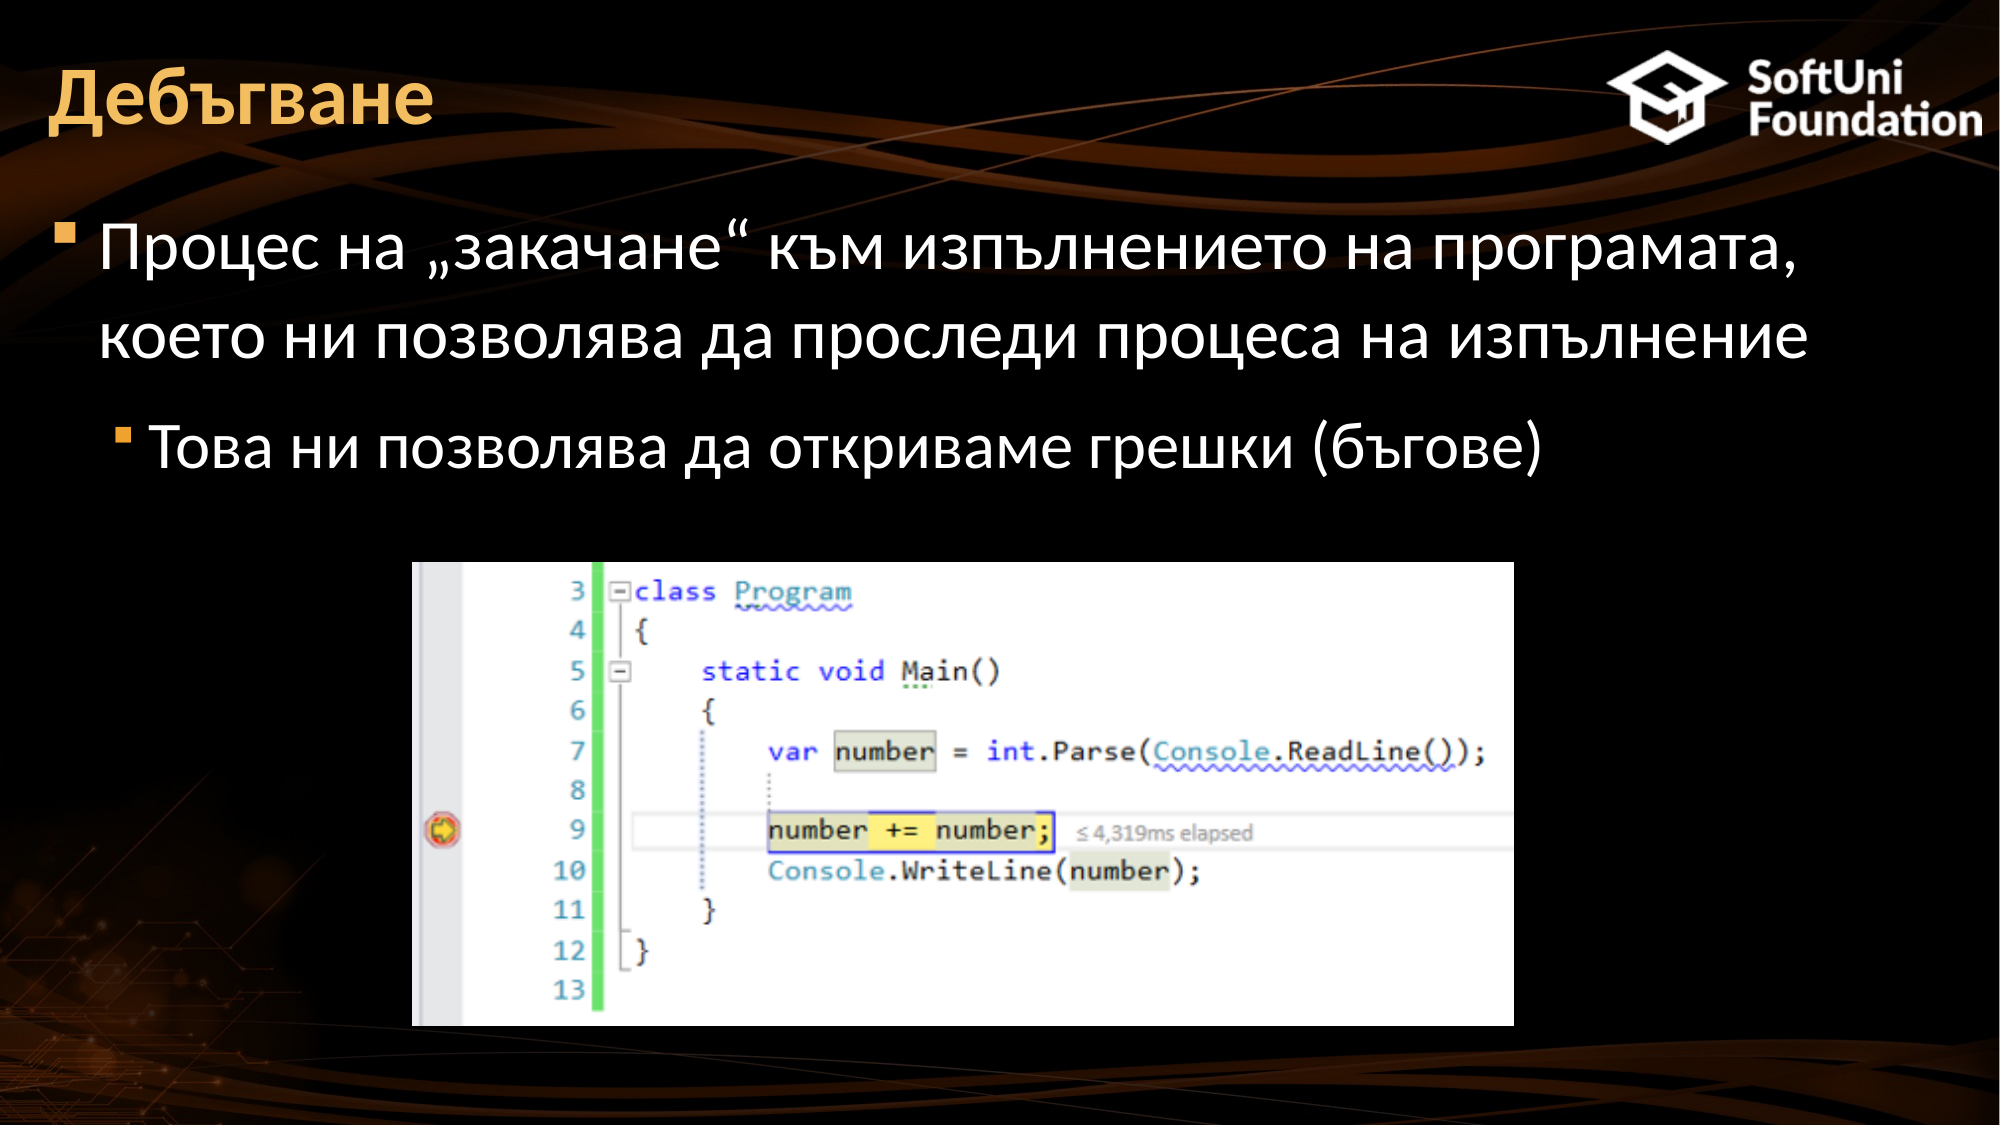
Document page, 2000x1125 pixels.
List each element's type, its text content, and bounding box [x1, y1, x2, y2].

list Процес на „закачане“ към изпълнението на програмата, което ни позволява да проследи процеса на изпълнение Това ни позволява да откриваме грешки (бъгове) [31, 188, 1968, 1103]
title Дебъгване [30, 6, 1602, 189]
picture [0, 0, 2000, 1125]
